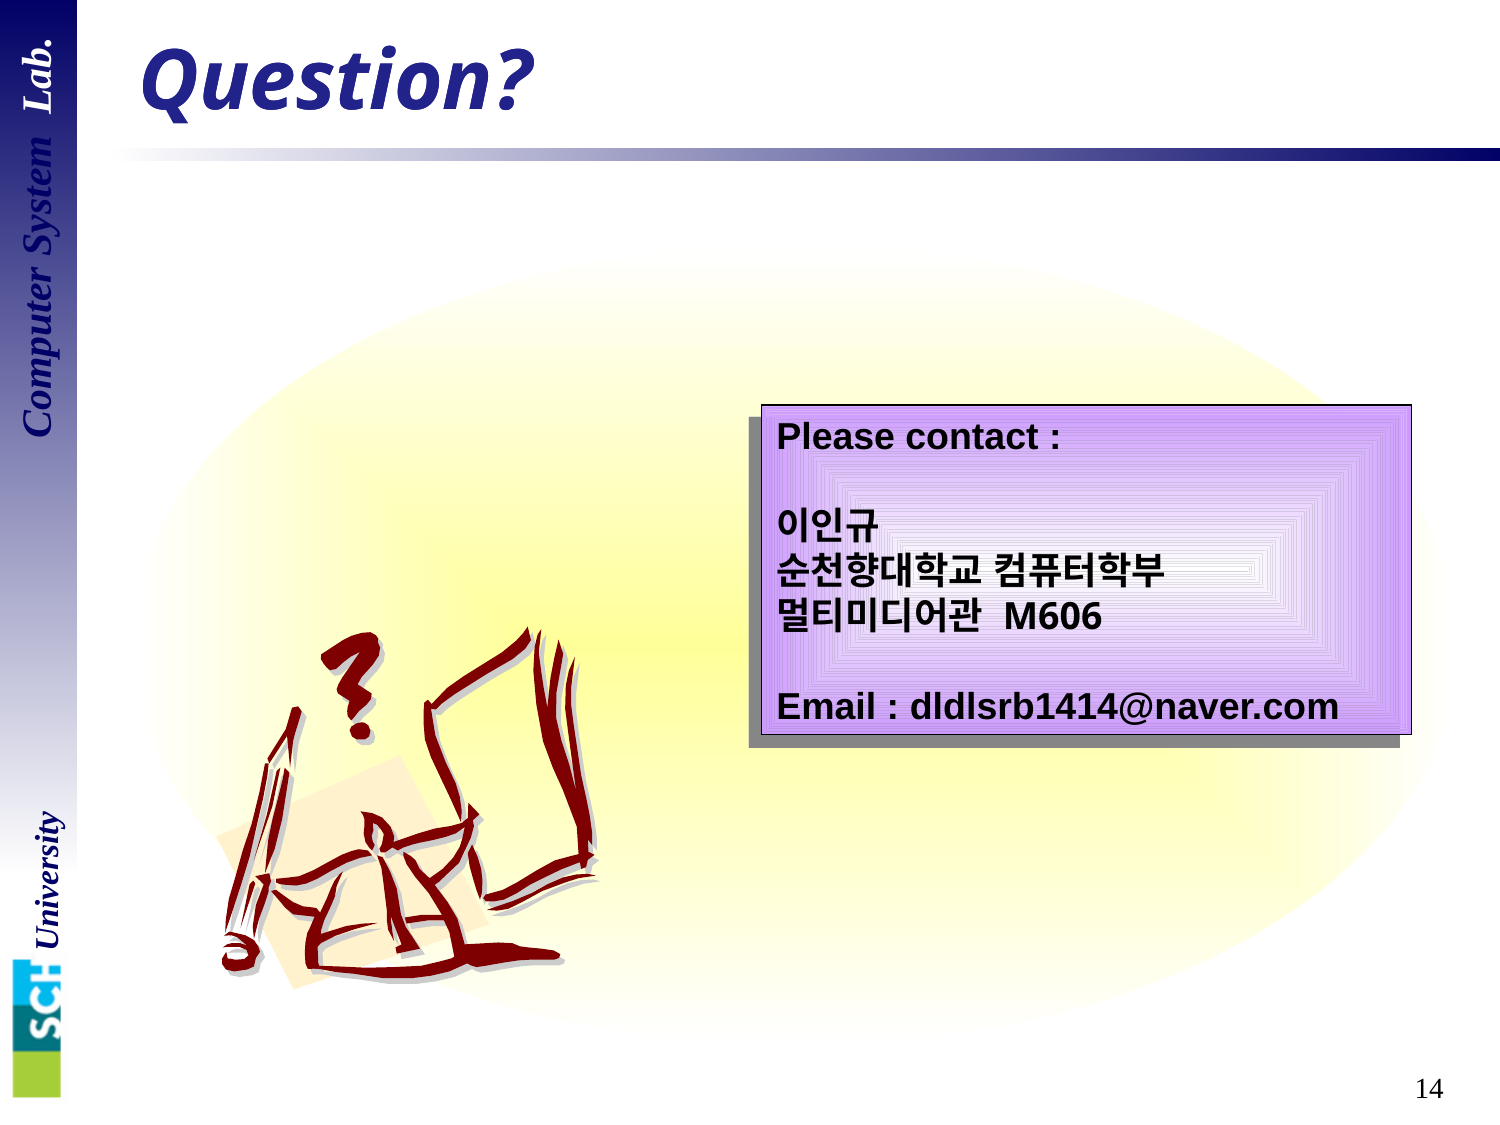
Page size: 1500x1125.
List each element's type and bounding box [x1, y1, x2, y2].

picture [5, 952, 69, 1104]
